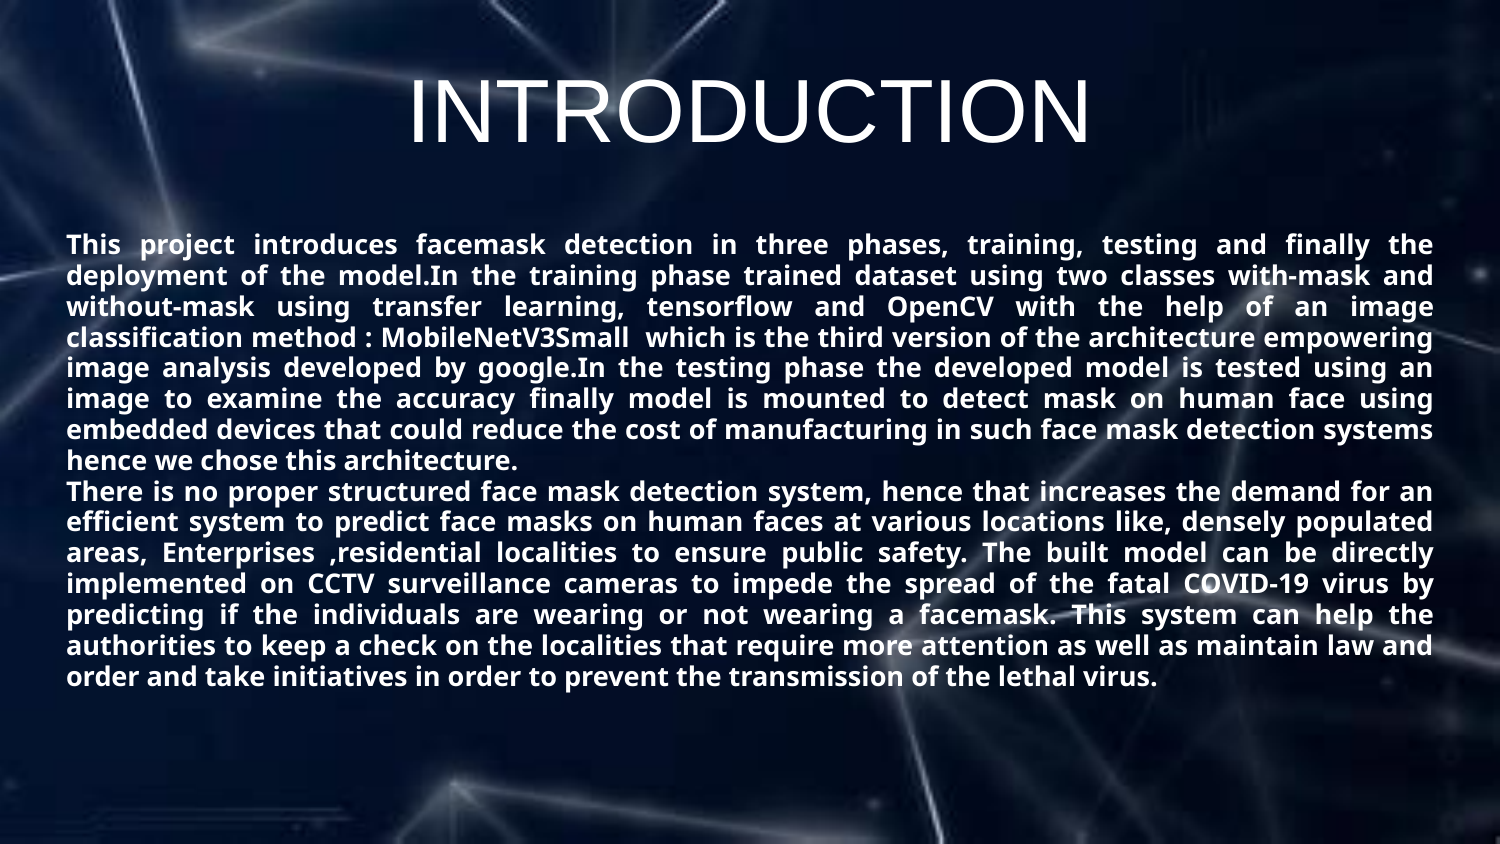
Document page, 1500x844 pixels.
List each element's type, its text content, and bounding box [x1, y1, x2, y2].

subtitle This project introduces facemask detection in three phases, training, testing and finally the deployment of the model.In the training phase trained dataset using two classes with-mask and without-mask using transfer learning, tensorflow and OpenCV with the help of an image classification method : MobileNetV3Small which is the third version of the architecture empowering image analysis developed by google.In the testing phase the developed model is tested using an image to examine the accuracy finally model is mounted to detect mask on human face using embedded devices that could reduce the cost of manufacturing in such face mask detection systems hence we chose this architecture. There is no proper structured face mask detection system, hence that increases the demand for an efficient system to predict face masks on human faces at various locations like, densely populated areas, Enterprises ,residential localities to ensure public safety. The built model can be directly implemented on CCTV surveillance cameras to impede the spread of the fatal COVID-19 virus by predicting if the individuals are wearing or not wearing a facemask. This system can help the authorities to keep a check on the localities that require more attention as well as maintain law and order and take initiatives in order to prevent the transmission of the lethal virus. [51, 214, 1449, 804]
picture [0, 0, 1500, 844]
title INTRODUCTION [51, 36, 1449, 176]
